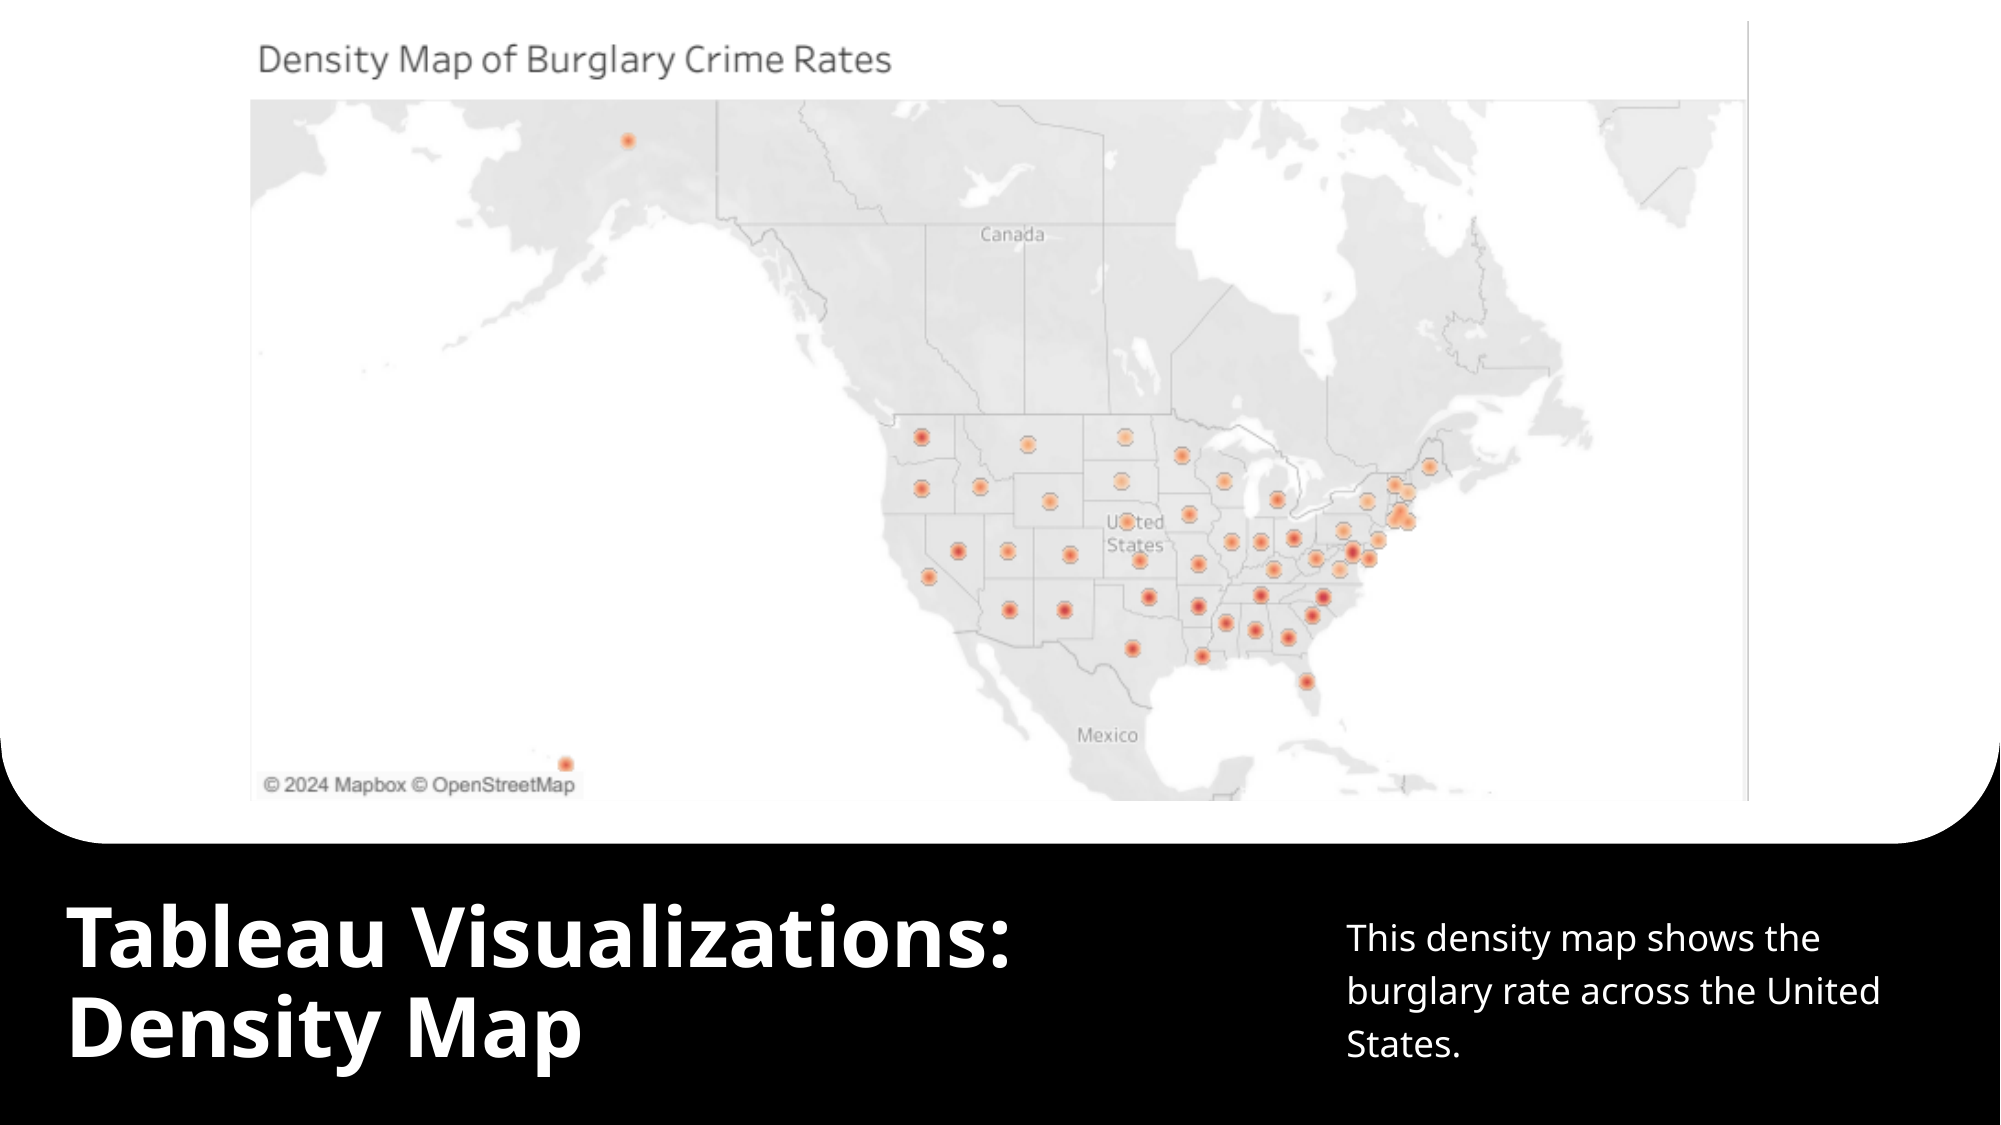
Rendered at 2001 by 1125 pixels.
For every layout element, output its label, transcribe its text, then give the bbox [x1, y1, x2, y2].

text_box [0, 756, 2000, 1125]
text_box [0, 0, 2000, 845]
title Tableau Visualizations: Density Map [50, 875, 1169, 1095]
picture [250, 21, 1750, 801]
list This density map shows the burglary rate across the United States. [1331, 898, 1914, 1073]
